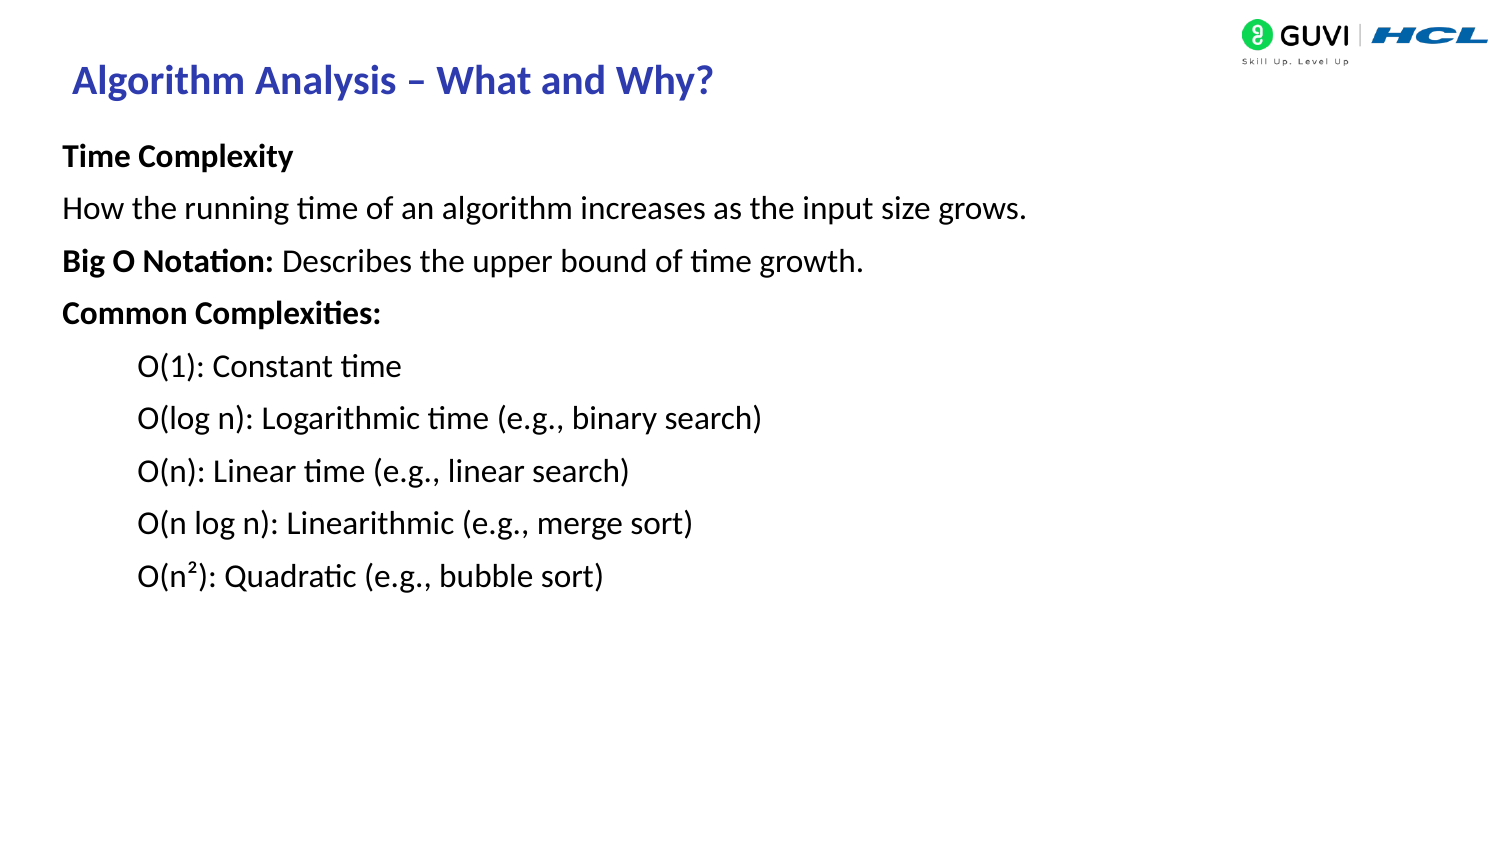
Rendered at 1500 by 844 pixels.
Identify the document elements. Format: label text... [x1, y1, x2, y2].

list Time Complexity How the running time of an algorithm increases as the input size grows. Big O Notation: Describes the upper bound of time growth. Common Complexities: O(1): Constant time O(log n): Logarithmic time (e.g., binary search) O(n): Linear time (e.g., linear search) O(n log n): Linearithmic (e.g., merge sort) O(n²): Quadratic (e.g., bubble sort) [62, 134, 1500, 733]
title Algorithm Analysis – What and Why? [62, 52, 1275, 134]
picture [1242, 18, 1488, 71]
